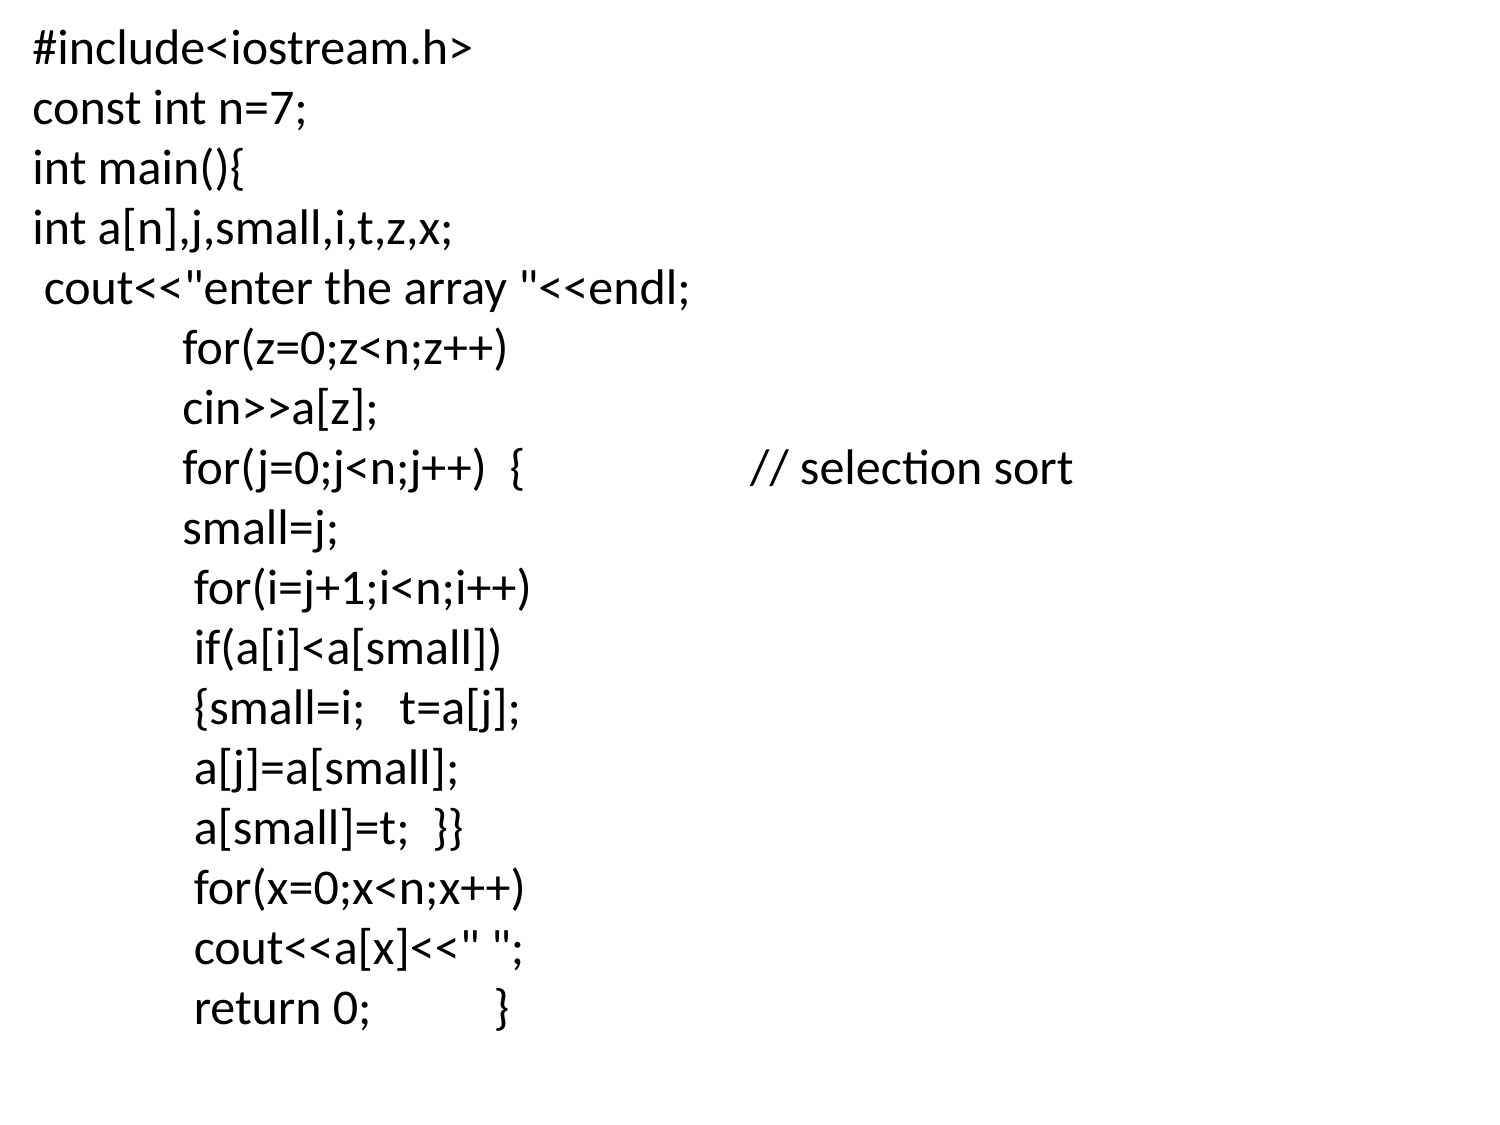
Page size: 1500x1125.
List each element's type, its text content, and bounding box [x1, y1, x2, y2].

text_box #include<iostream.h> const int n=7; int main(){ int a[n],j,small,i,t,z,x; cout<<"enter the array "<<endl; for(z=0;z<n;z++) cin>>a[z]; for(j=0;j<n;j++) { // selection sort small=j; for(i=j+1;i<n;i++) if(a[i]<a[small]) {small=i; t=a[j]; a[j]=a[small]; a[small]=t; }} for(x=0;x<n;x++) cout<<a[x]<<" "; return 0; } [17, 7, 1483, 1042]
